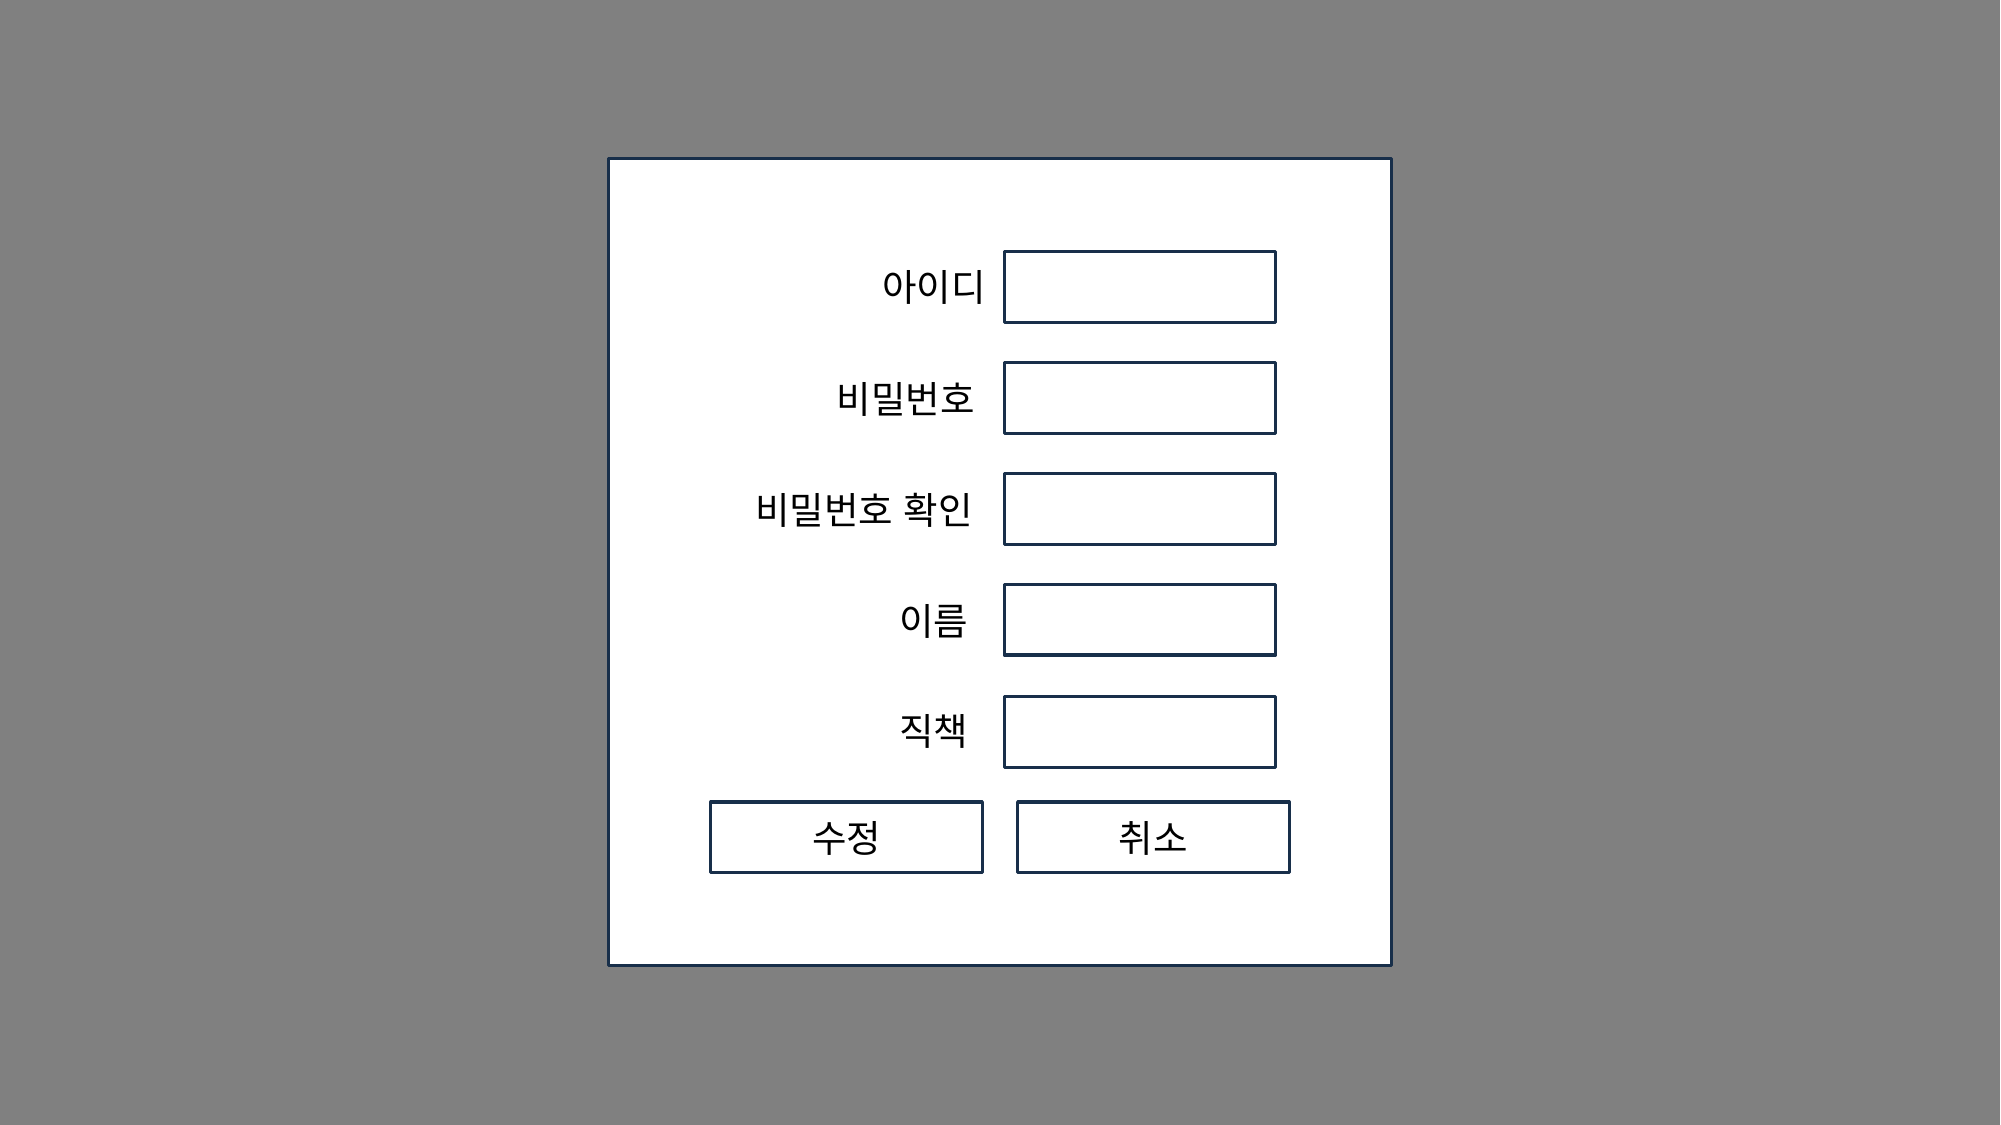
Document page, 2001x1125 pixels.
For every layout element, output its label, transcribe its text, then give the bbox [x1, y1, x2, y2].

text_box 비밀번호 [807, 368, 1005, 429]
text_box 직책 [863, 700, 1004, 761]
text_box ㄴ [607, 157, 1393, 967]
text_box [1003, 472, 1277, 546]
text_box [1003, 361, 1277, 435]
text_box [1003, 250, 1277, 324]
text_box 비밀번호 확인 [724, 479, 1004, 539]
text_box 이름 [863, 590, 1003, 650]
text_box 아이디 [863, 256, 1004, 317]
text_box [710, 801, 1290, 874]
text_box [1003, 695, 1277, 769]
text_box [1003, 583, 1277, 657]
